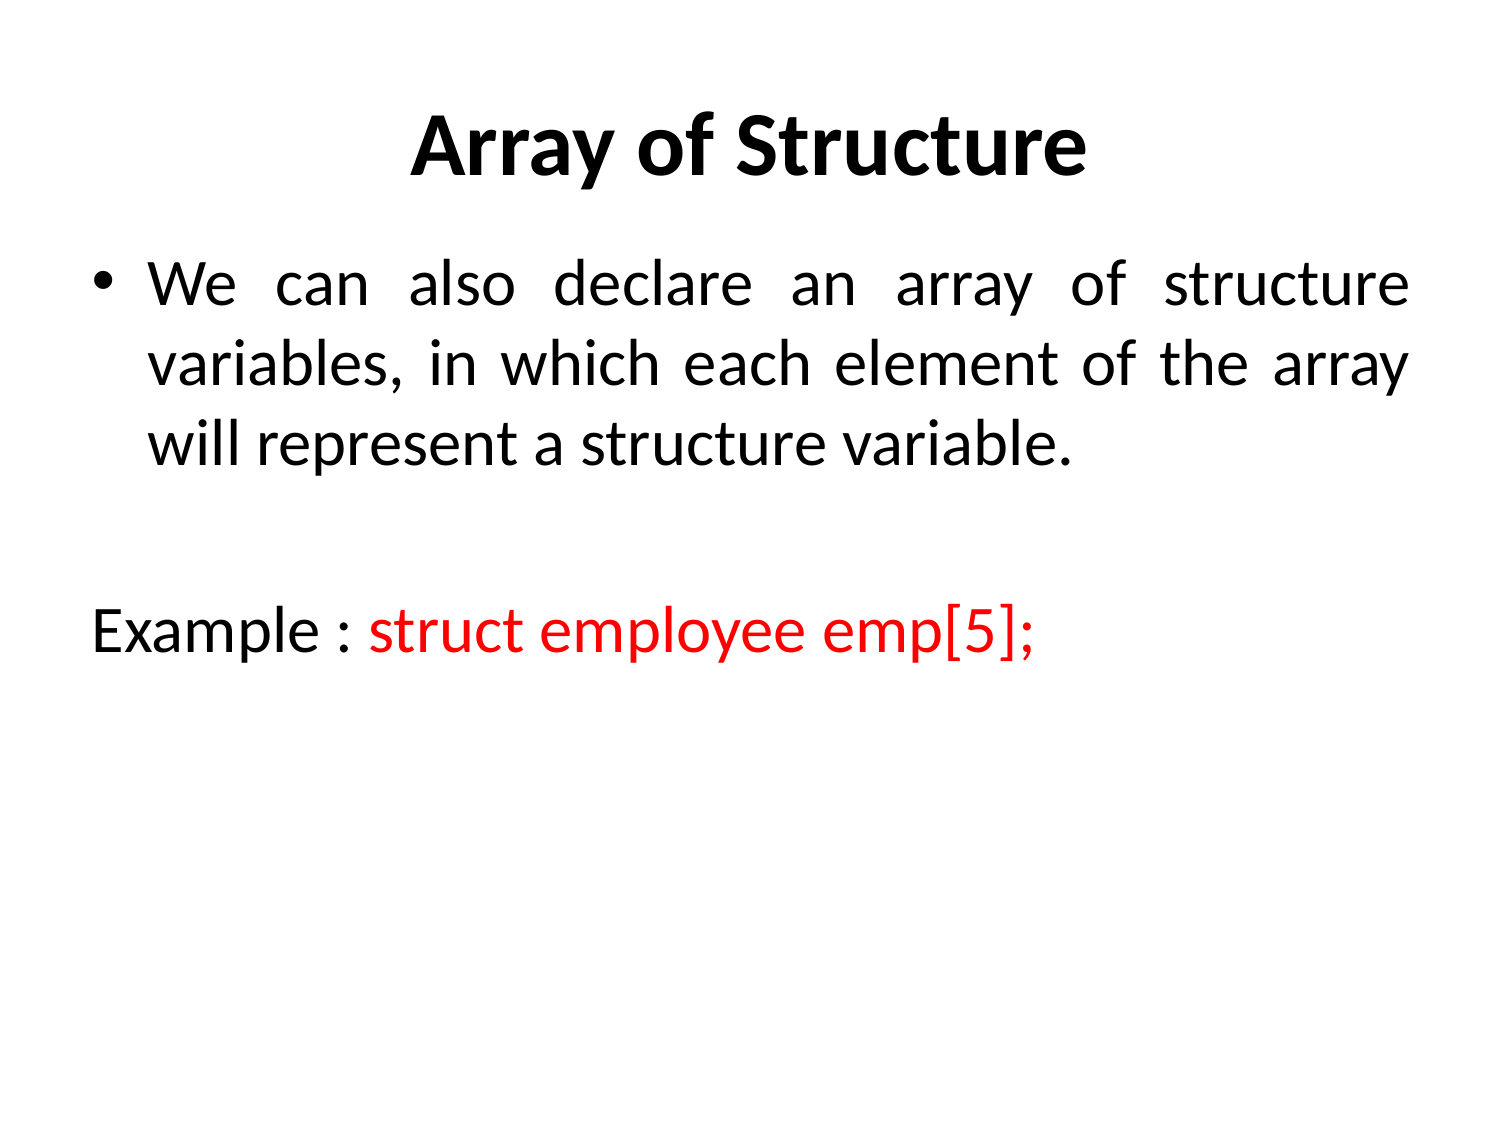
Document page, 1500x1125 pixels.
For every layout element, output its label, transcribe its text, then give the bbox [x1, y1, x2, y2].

title Array of Structure [75, 45, 1425, 233]
list We can also declare an array of structure variables, in which each element of the array will represent a structure variable. Example : struct employee emp[5]; [76, 231, 1427, 1047]
